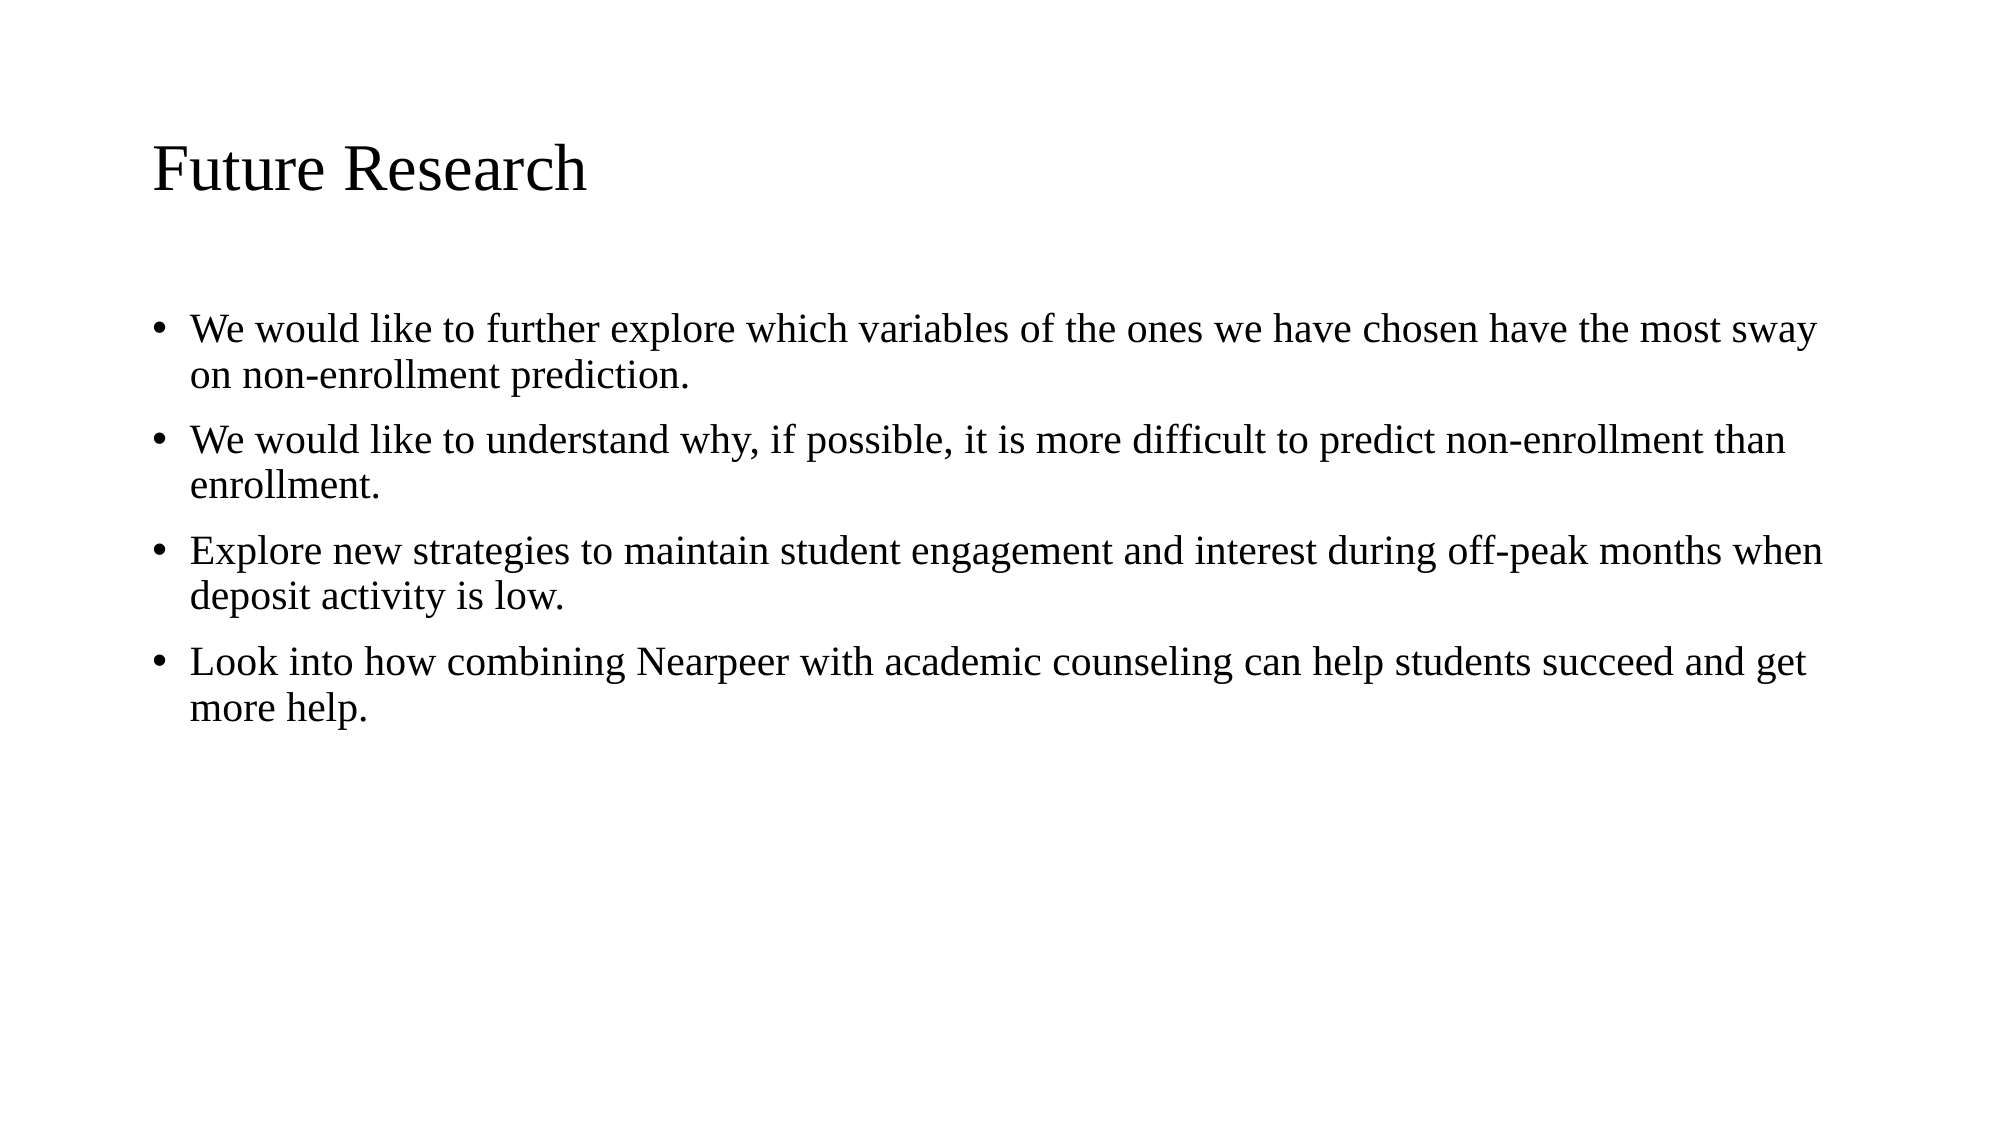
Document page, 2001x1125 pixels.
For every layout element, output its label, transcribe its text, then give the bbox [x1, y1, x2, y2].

title Future Research [137, 59, 1863, 278]
list We would like to further explore which variables of the ones we have chosen have the most sway on non-enrollment prediction. We would like to understand why, if possible, it is more difficult to predict non-enrollment than enrollment. Explore new strategies to maintain student engagement and interest during off-peak months when deposit activity is low. Look into how combining Nearpeer with academic counseling can help students succeed and get more help. [137, 299, 1863, 1014]
